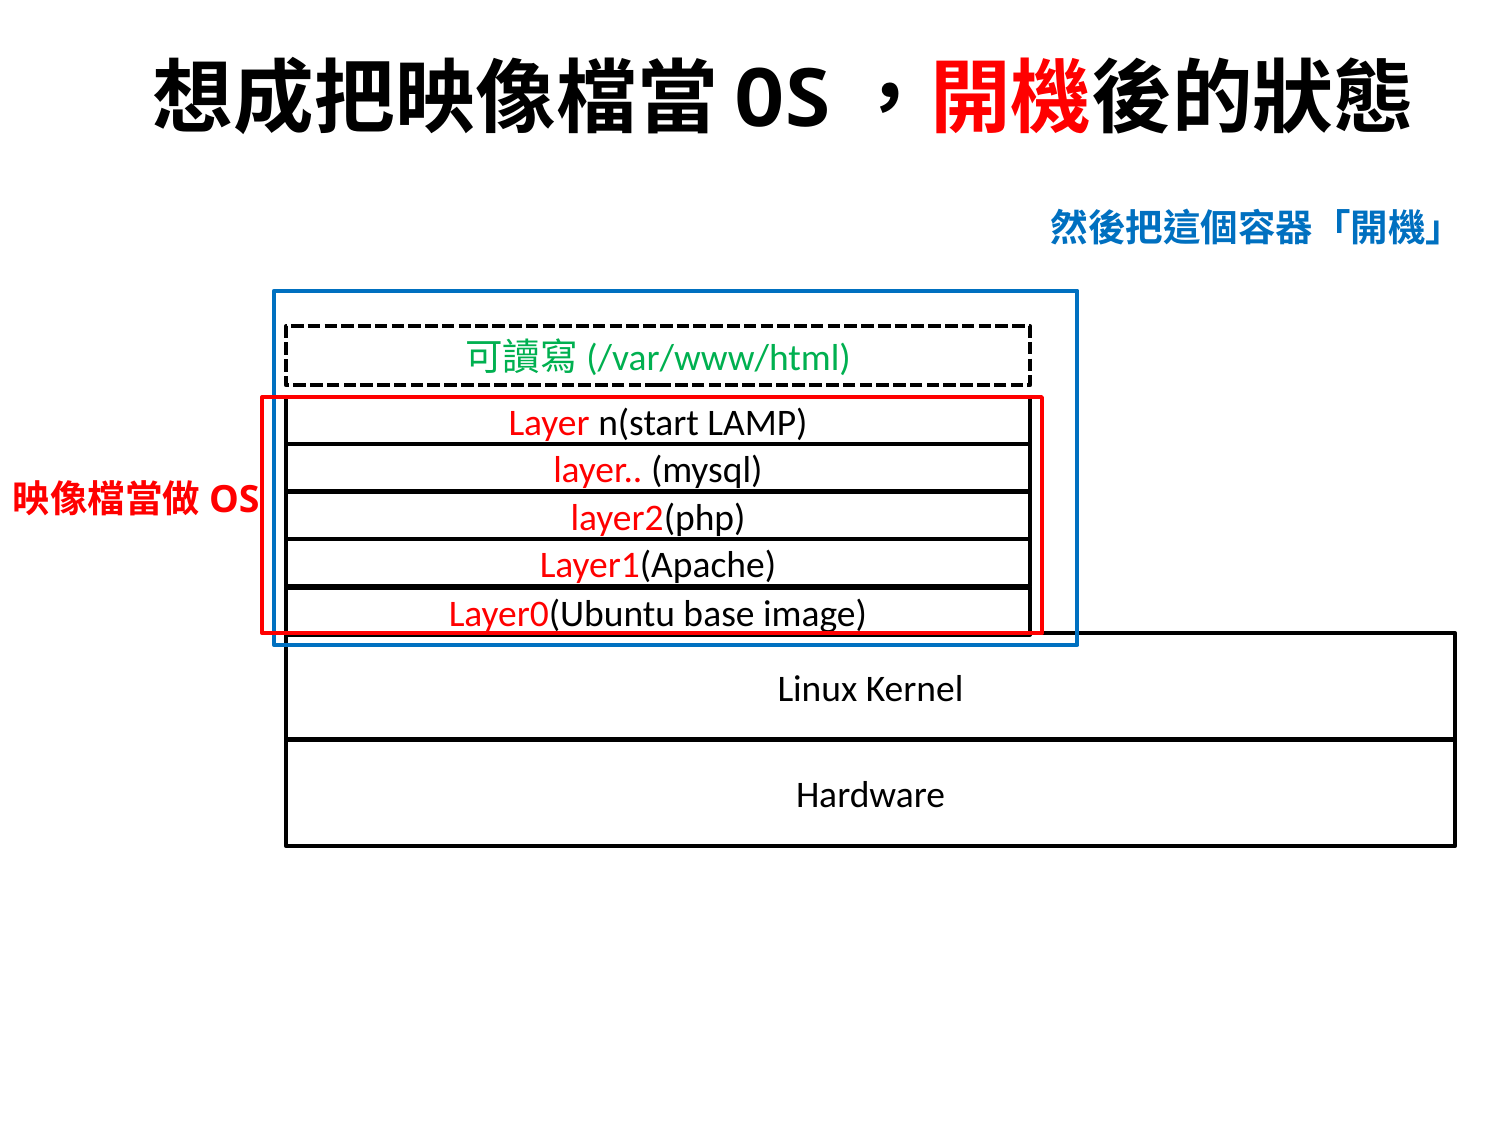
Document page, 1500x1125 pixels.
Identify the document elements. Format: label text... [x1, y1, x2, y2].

text_box Linux Kernel [284, 631, 1457, 738]
text_box Hardware [284, 738, 1457, 848]
text_box [260, 395, 1044, 635]
title 想成把映像檔當OS，開機後的狀態 [108, 0, 1459, 188]
text_box 然後把這個容器「開機」 [1035, 196, 1478, 256]
text_box [272, 289, 1079, 647]
text_box 映像檔當做OS [0, 467, 275, 528]
